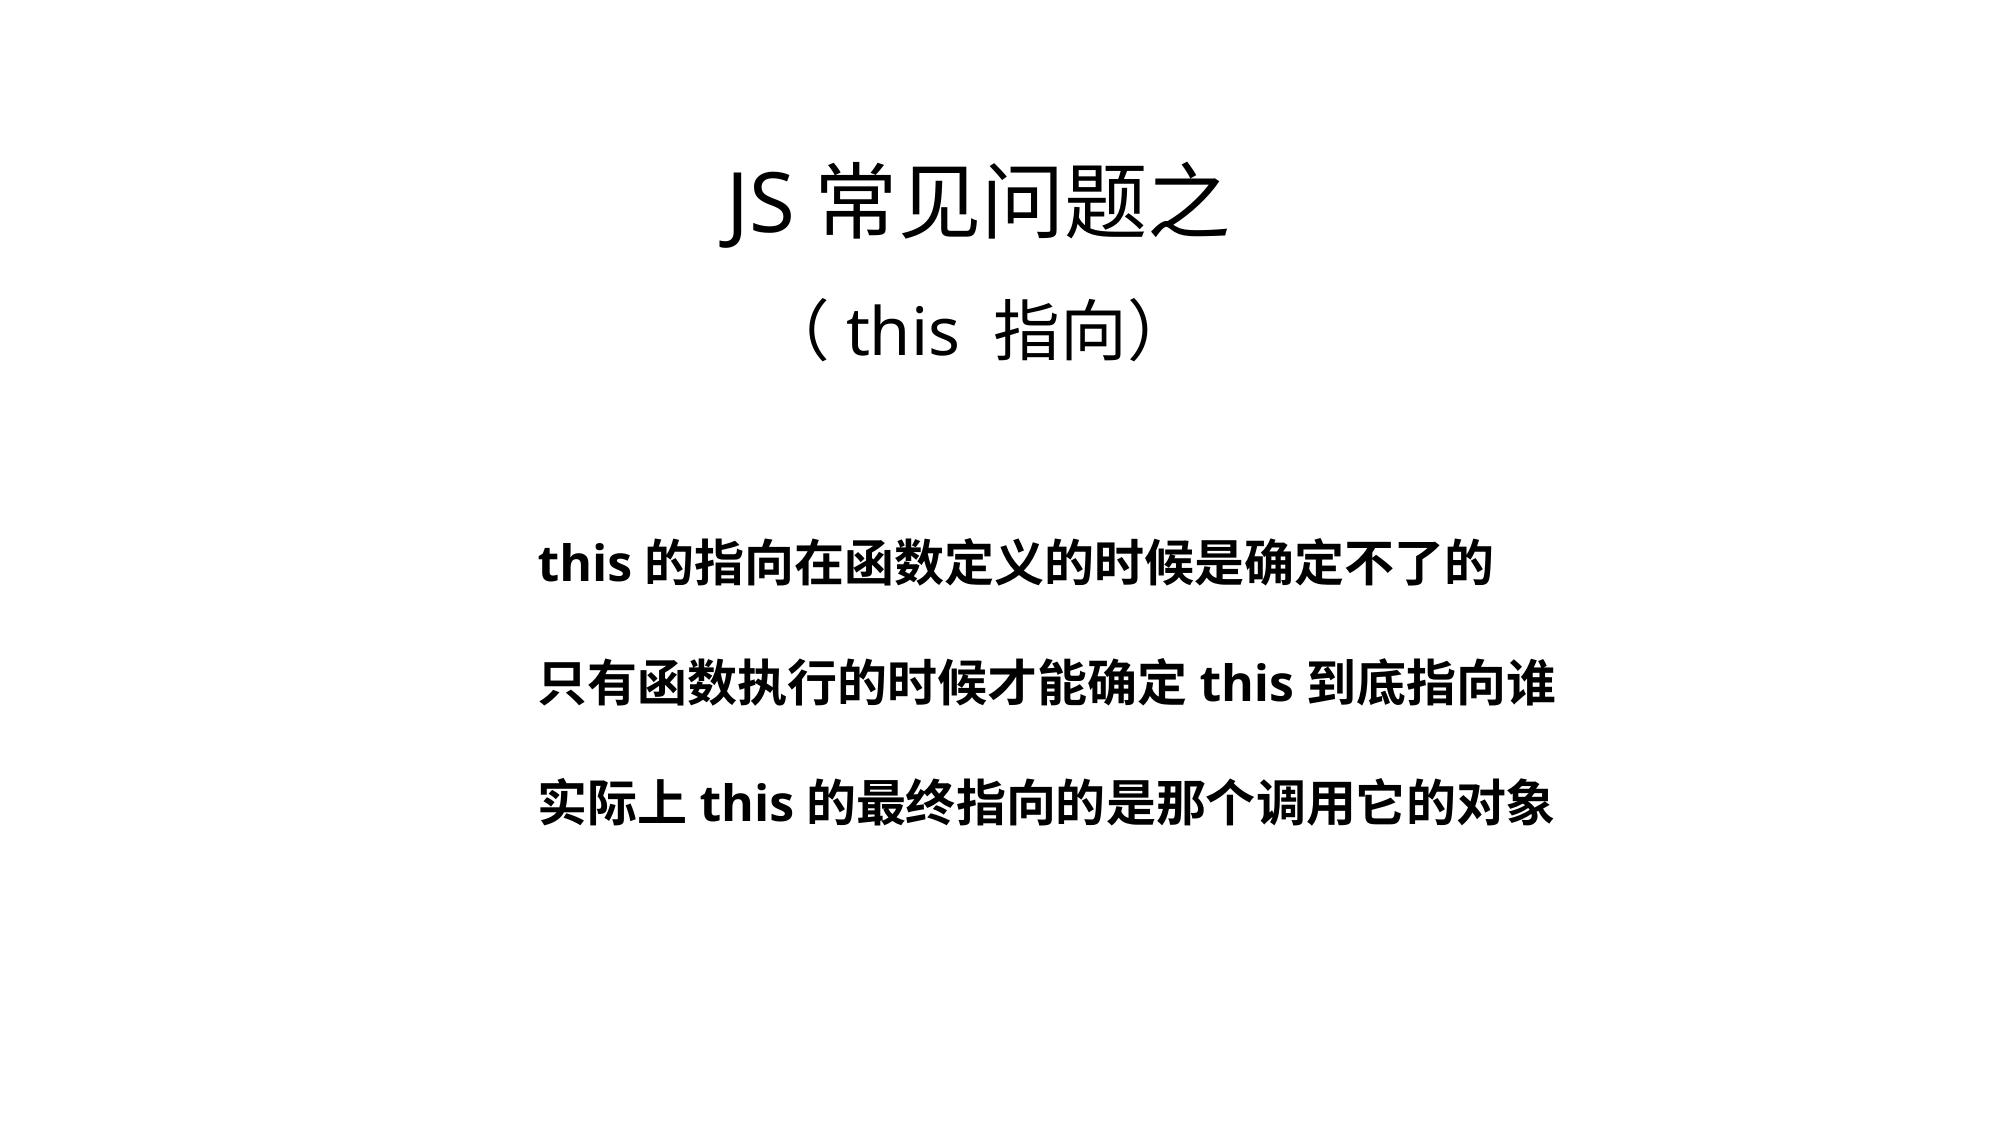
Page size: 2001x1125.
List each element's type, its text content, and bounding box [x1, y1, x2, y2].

text_box JS常见问题之 （this 指向） [476, 91, 1481, 377]
text_box this的指向在函数定义的时候是确定不了的 只有函数执行的时候才能确定this到底指向谁 实际上this的最终指向的是那个调用它的对象 [522, 463, 1571, 839]
